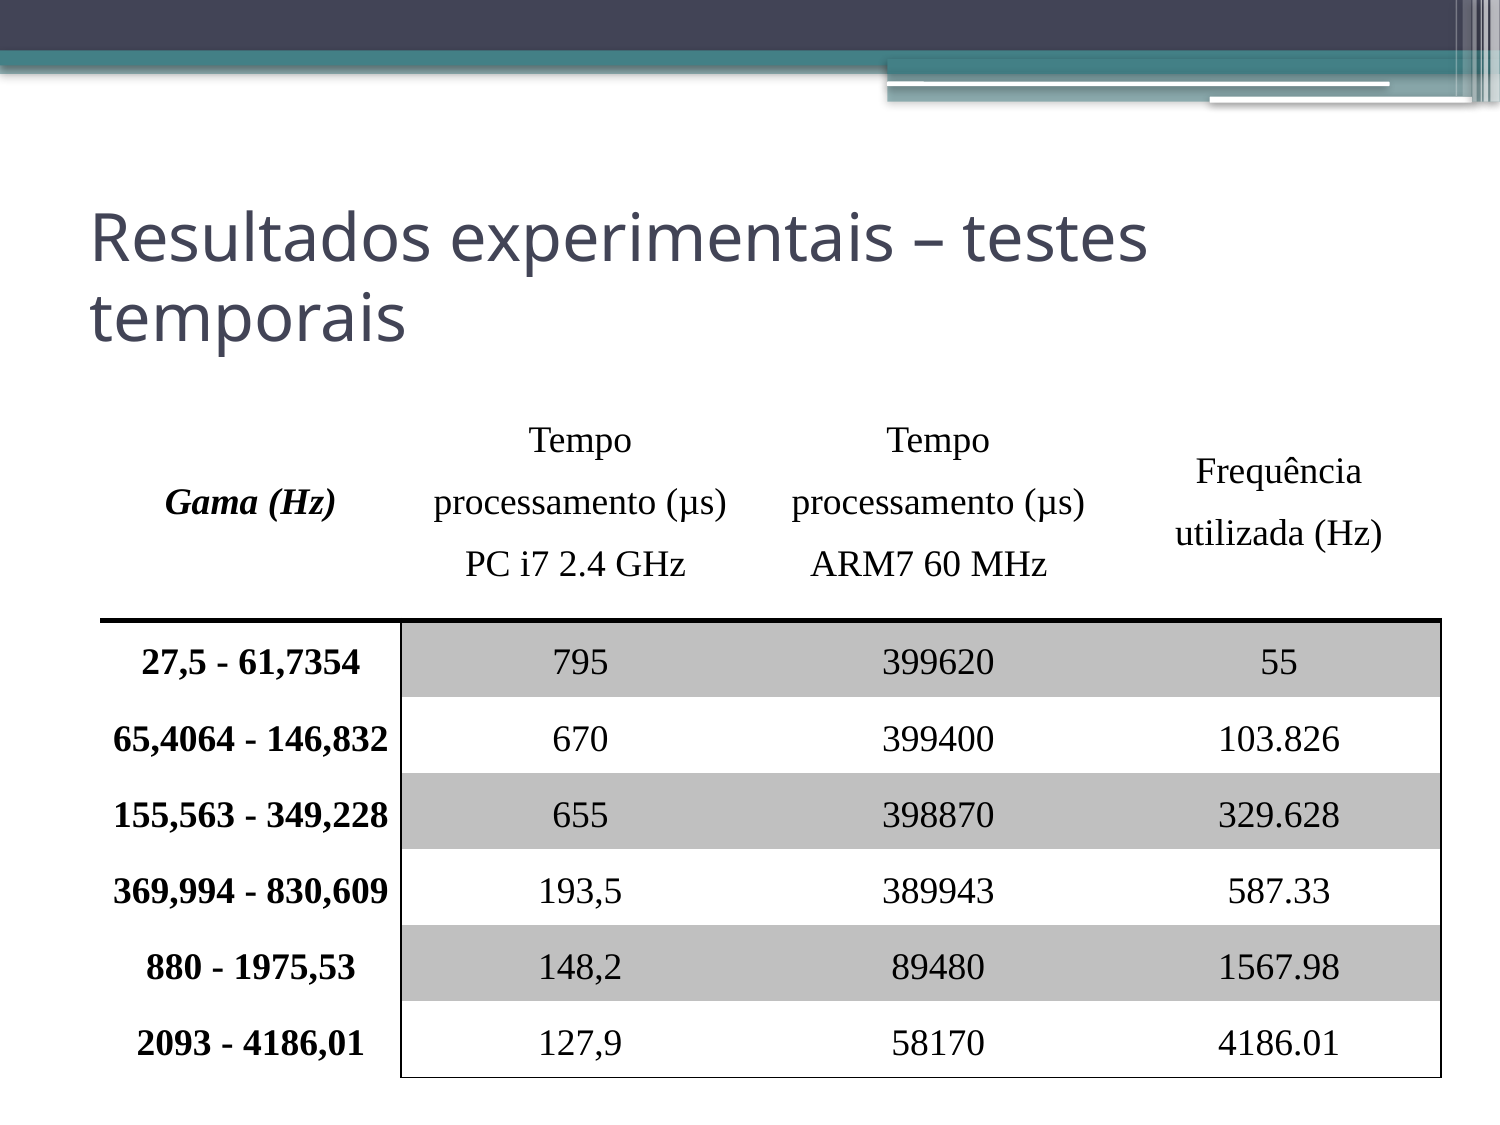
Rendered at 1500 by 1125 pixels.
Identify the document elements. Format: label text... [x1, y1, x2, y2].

table_cell 103.826 [1117, 697, 1440, 773]
table_header Tempo processamento (µs) PC i7 2.4 GHz [401, 362, 759, 618]
title Resultados experimentais – testes temporais [75, 187, 1425, 363]
table_cell 880 - 1975,53 [100, 925, 400, 1001]
table_cell 148,2 [402, 925, 759, 1001]
table_cell 27,5 - 61,7354 [100, 623, 400, 697]
table_cell 55 [1117, 623, 1440, 697]
table_cell 89480 [759, 925, 1117, 1001]
table_cell 58170 [759, 1001, 1117, 1077]
table_cell 587.33 [1117, 849, 1440, 925]
table_cell 65,4064 - 146,832 [100, 697, 400, 773]
table_cell 155,563 - 349,228 [100, 773, 400, 849]
table_cell 1567.98 [1117, 925, 1440, 1001]
table_cell 127,9 [402, 1001, 759, 1077]
table_cell 329.628 [1117, 773, 1440, 849]
table_cell 655 [402, 773, 759, 849]
table_cell 369,994 - 830,609 [100, 849, 400, 925]
table_cell 4186.01 [1117, 1001, 1440, 1077]
table_header Gama (Hz) [100, 362, 401, 618]
table_header Tempo processamento (µs) ARM7 60 MHz [759, 362, 1117, 618]
table_cell 670 [402, 697, 759, 773]
table_cell 399400 [759, 697, 1117, 773]
table_cell 2093 - 4186,01 [100, 1001, 400, 1077]
table_cell 398870 [759, 773, 1117, 849]
table_cell 193,5 [402, 849, 759, 925]
table_cell 795 [402, 623, 759, 697]
table_cell 399620 [759, 623, 1117, 697]
table_cell 389943 [759, 849, 1117, 925]
table_header Frequência utilizada (Hz) [1117, 362, 1441, 618]
